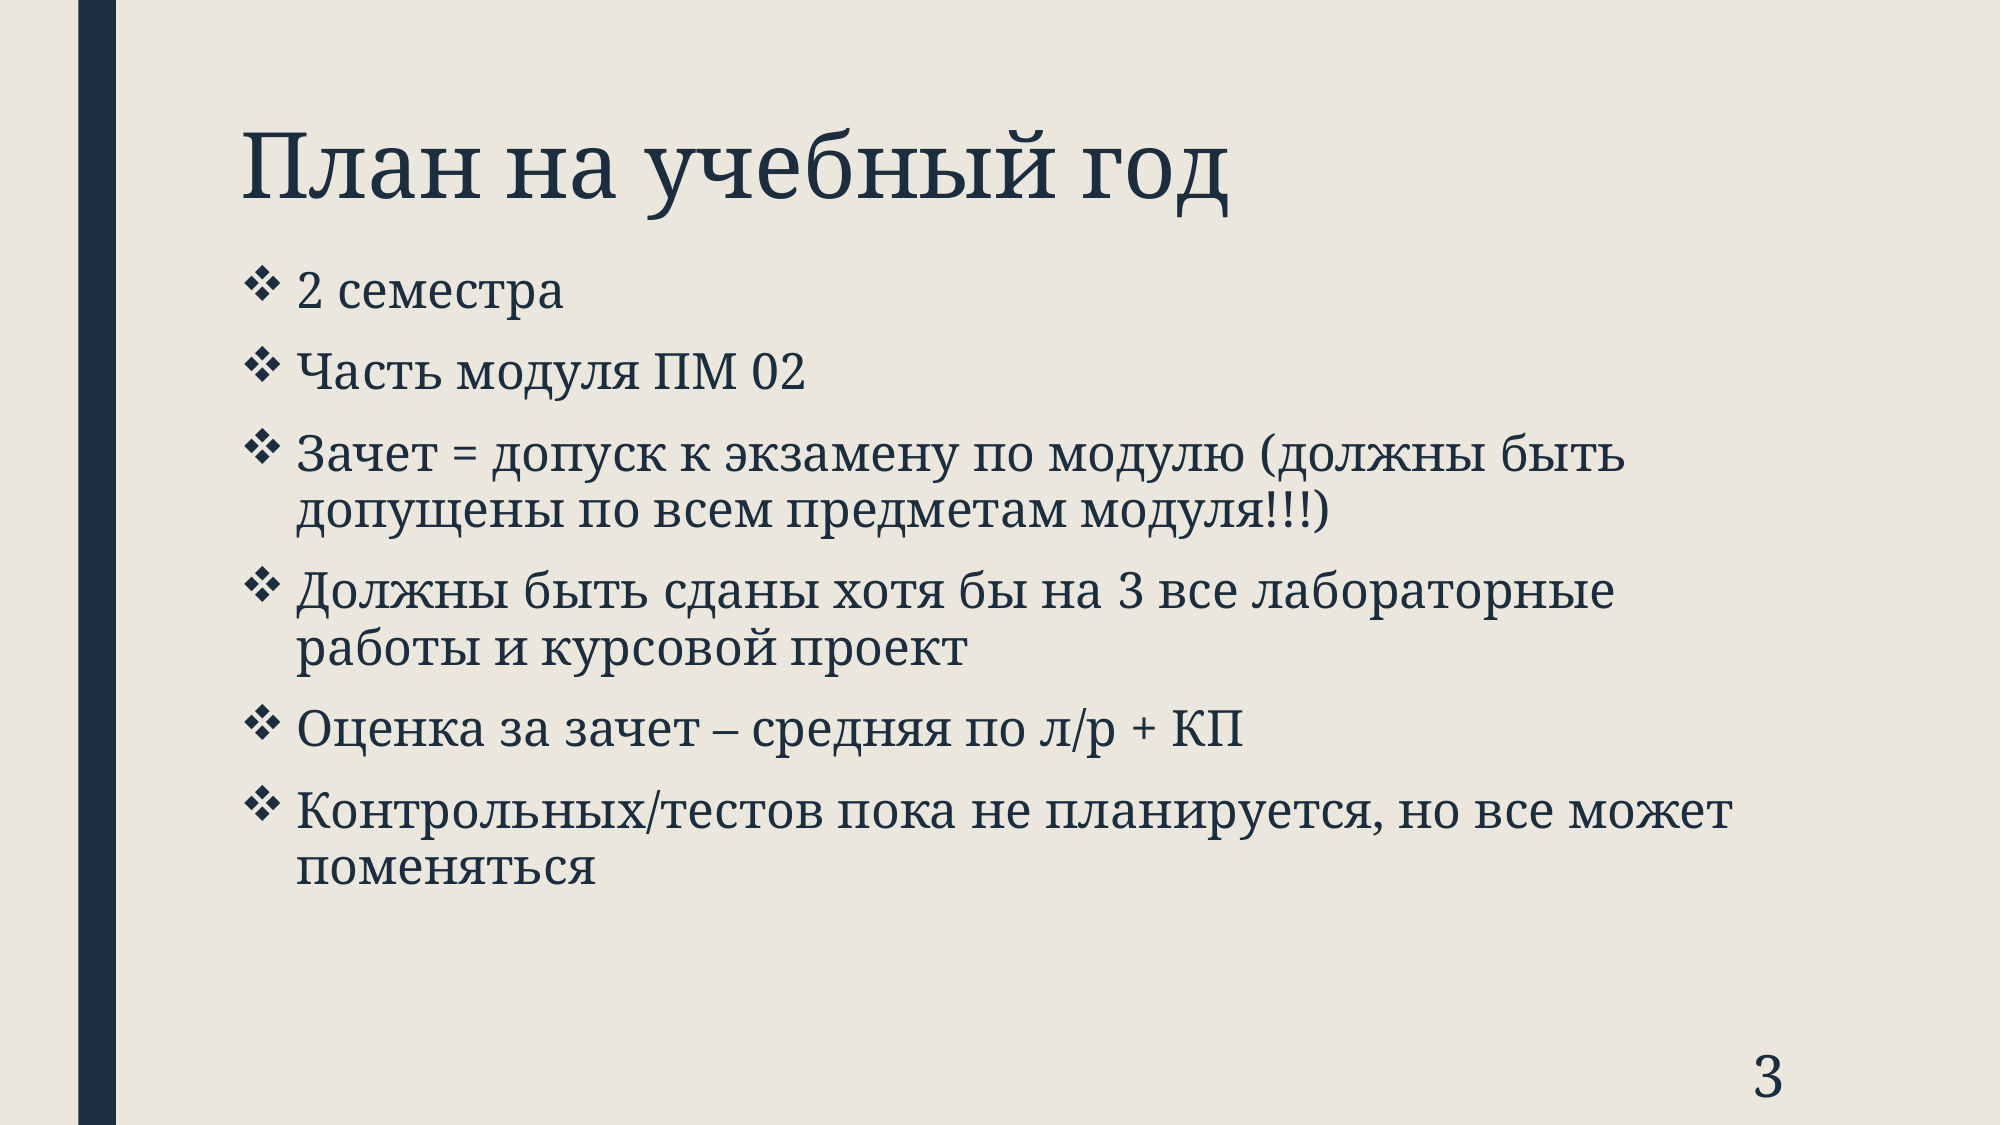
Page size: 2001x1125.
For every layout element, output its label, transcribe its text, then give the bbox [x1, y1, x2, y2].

slide_number 3 [1589, 1045, 1800, 1113]
list 2 семестра Часть модуля ПМ 02 Зачет = допуск к экзамену по модулю (должны быть допущены по всем предметам модуля!!!) Должны быть сданы хотя бы на 3 все лабораторные работы и курсовой проект Оценка за зачет – средняя по л/р + КП Контрольных/тестов пока не планируется, но все может поменяться [225, 255, 1800, 1028]
title План на учебный год [225, 112, 1800, 233]
